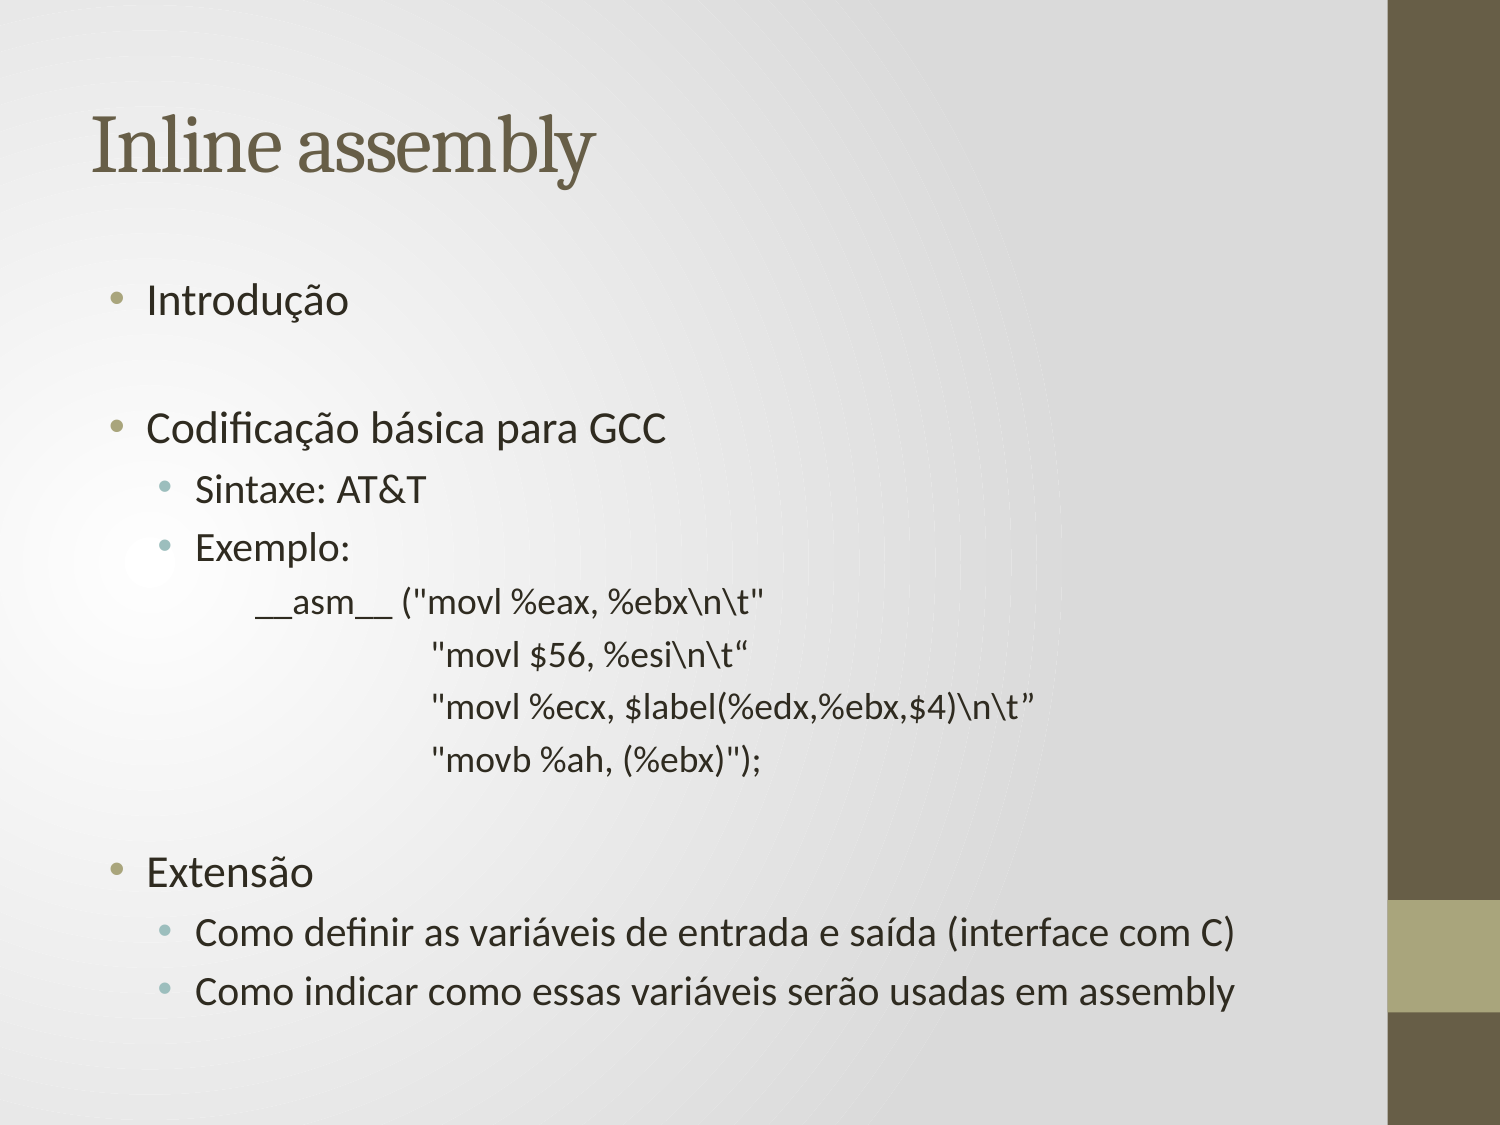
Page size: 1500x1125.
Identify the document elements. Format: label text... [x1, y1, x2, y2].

list Introdução Codificação básica para GCC Sintaxe: AT&T Exemplo: __asm__ ("movl %eax, %ebx\n\t" "movl $56, %esi\n\t“ "movl %ecx, $label(%edx,%ebx,$4)\n\t” "movb %ah, (%ebx)"); Extensão Como definir as variáveis de entrada e saída (interface com C) Como indicar como essas variáveis serão usadas em assembly [75, 262, 1325, 1050]
title Inline assembly [75, 45, 1325, 233]
